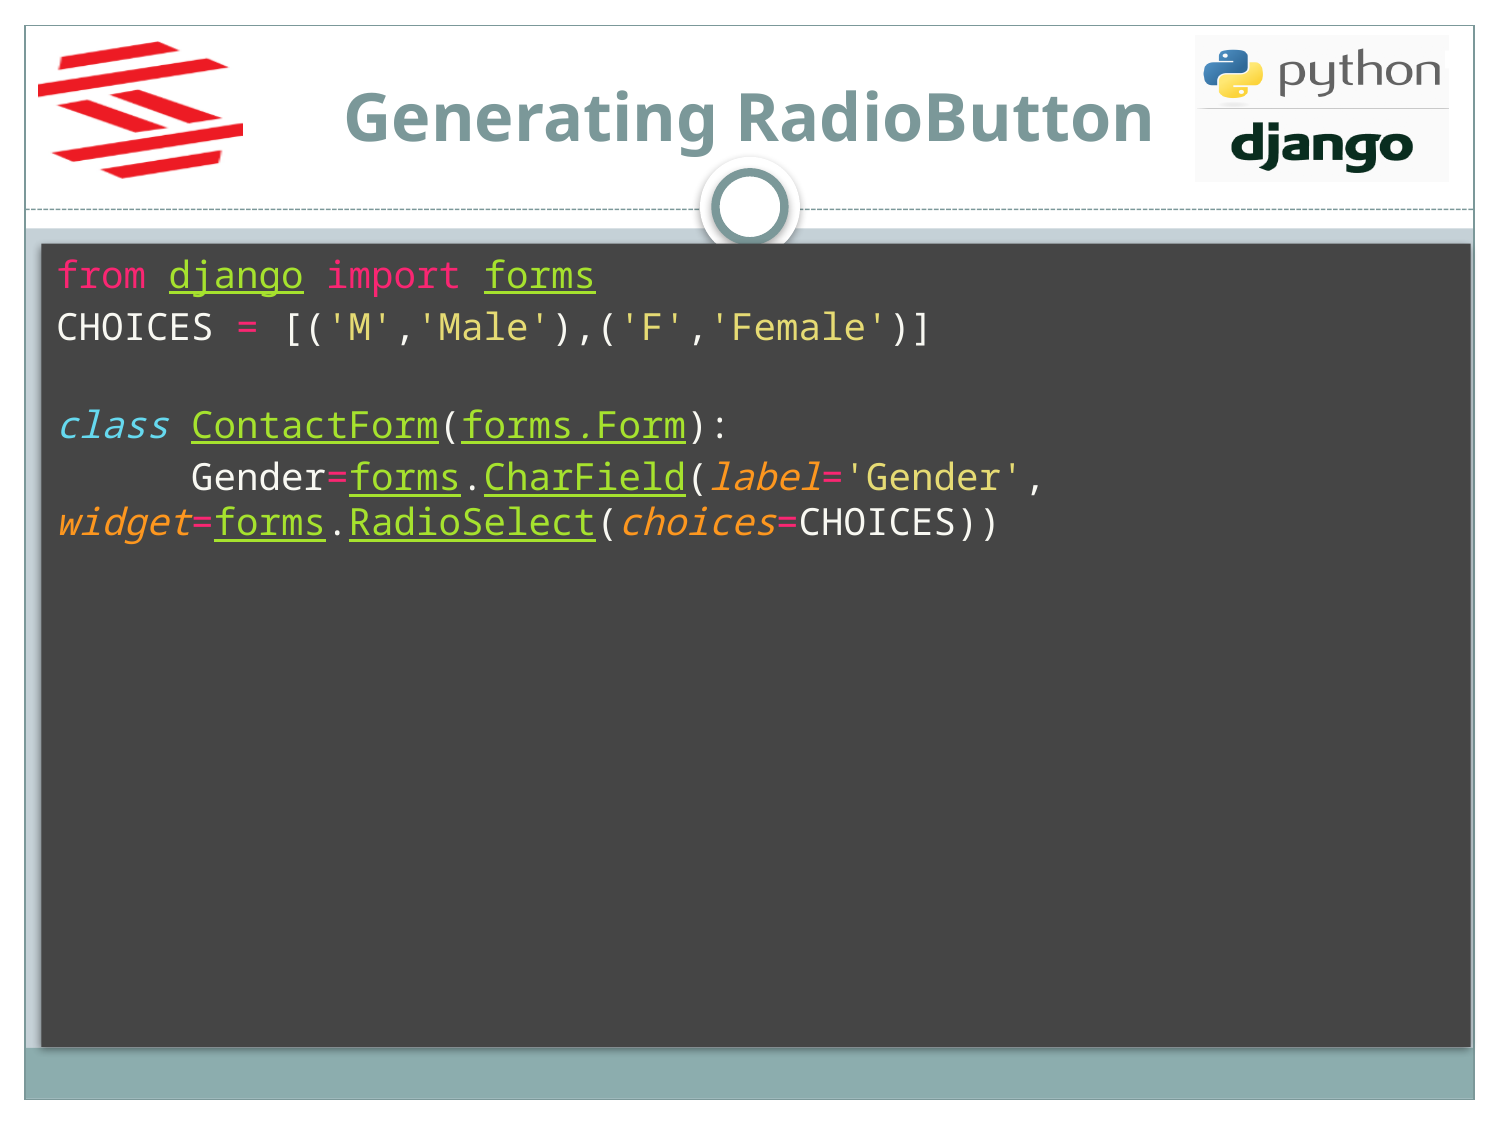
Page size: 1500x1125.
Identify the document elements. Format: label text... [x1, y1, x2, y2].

title Generating RadioButton [237, 37, 1190, 162]
picture [1195, 34, 1449, 183]
list from django import forms CHOICES = [('M','Male'),('F','Female')] class ContactForm(forms.Form): Gender=forms.CharField(label='Gender', widget=forms.RadioSelect(choices=CHOICES)) [41, 243, 1471, 1047]
picture [37, 40, 243, 185]
